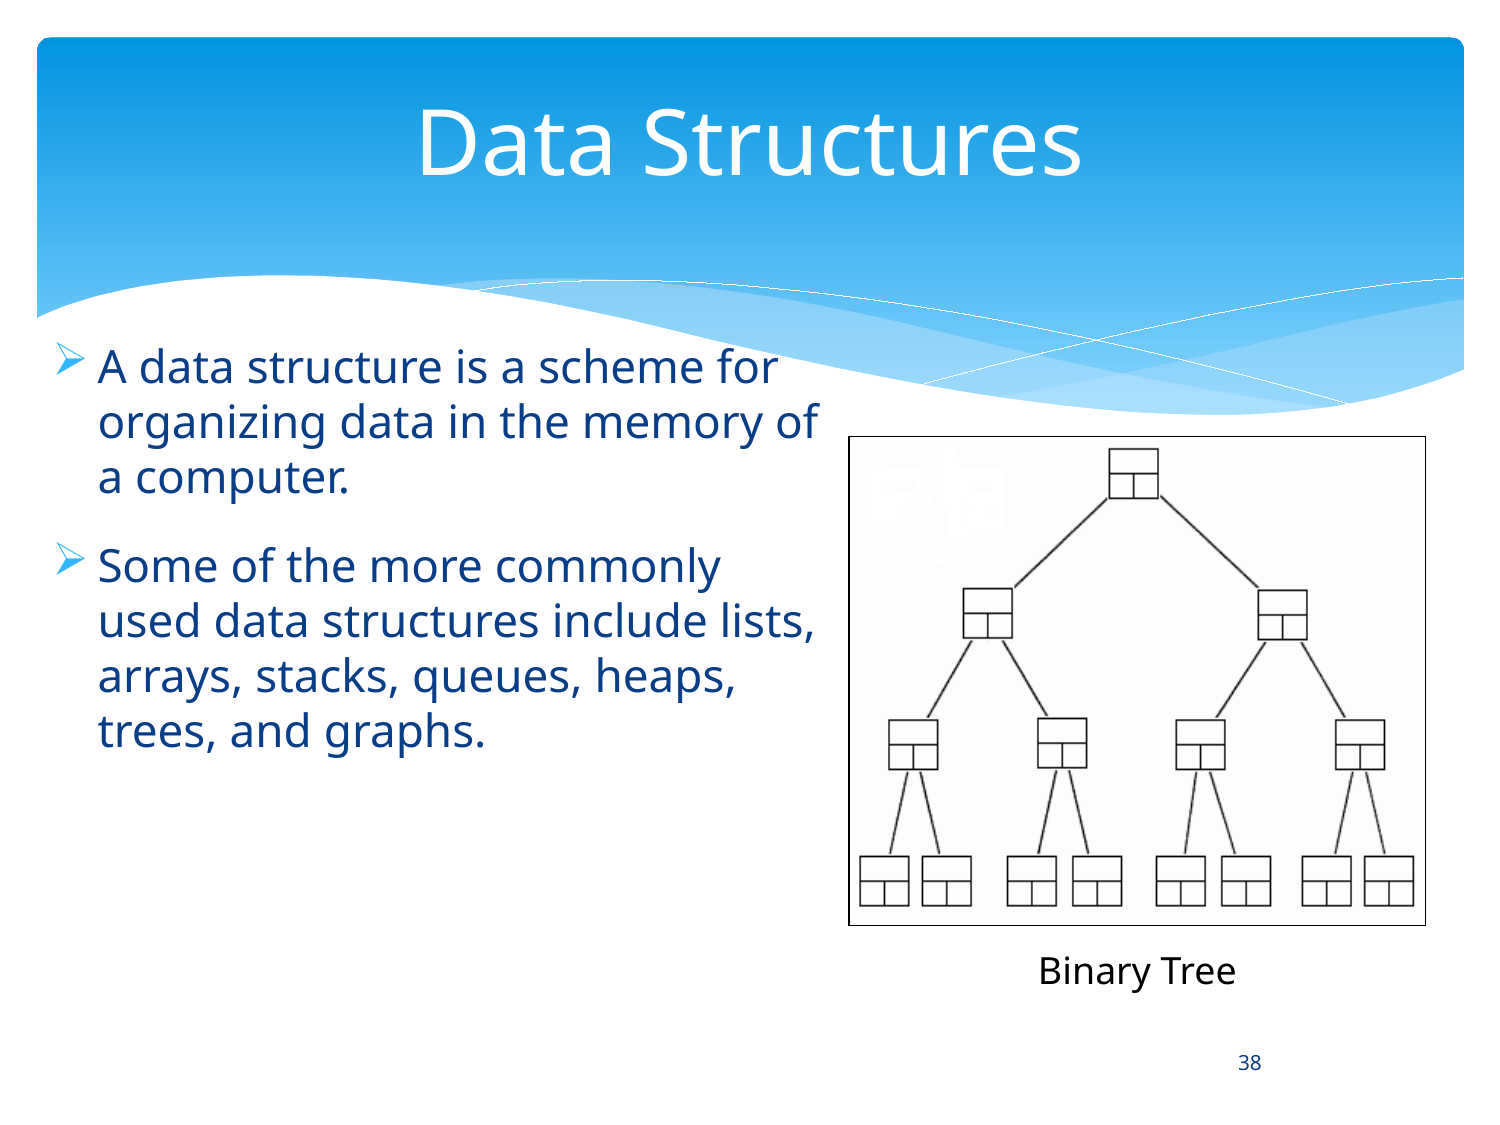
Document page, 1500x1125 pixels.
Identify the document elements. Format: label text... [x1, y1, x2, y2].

picture [849, 437, 1426, 926]
slide_number 38 [1074, 1024, 1425, 1103]
list A data structure is a scheme for organizing data in the memory of a computer. Some of the more commonly used data structures include lists, arrays, stacks, queues, heaps, trees, and graphs. [37, 330, 850, 975]
title Data Structures [75, 45, 1425, 233]
text_box Binary Tree [849, 939, 1425, 1000]
